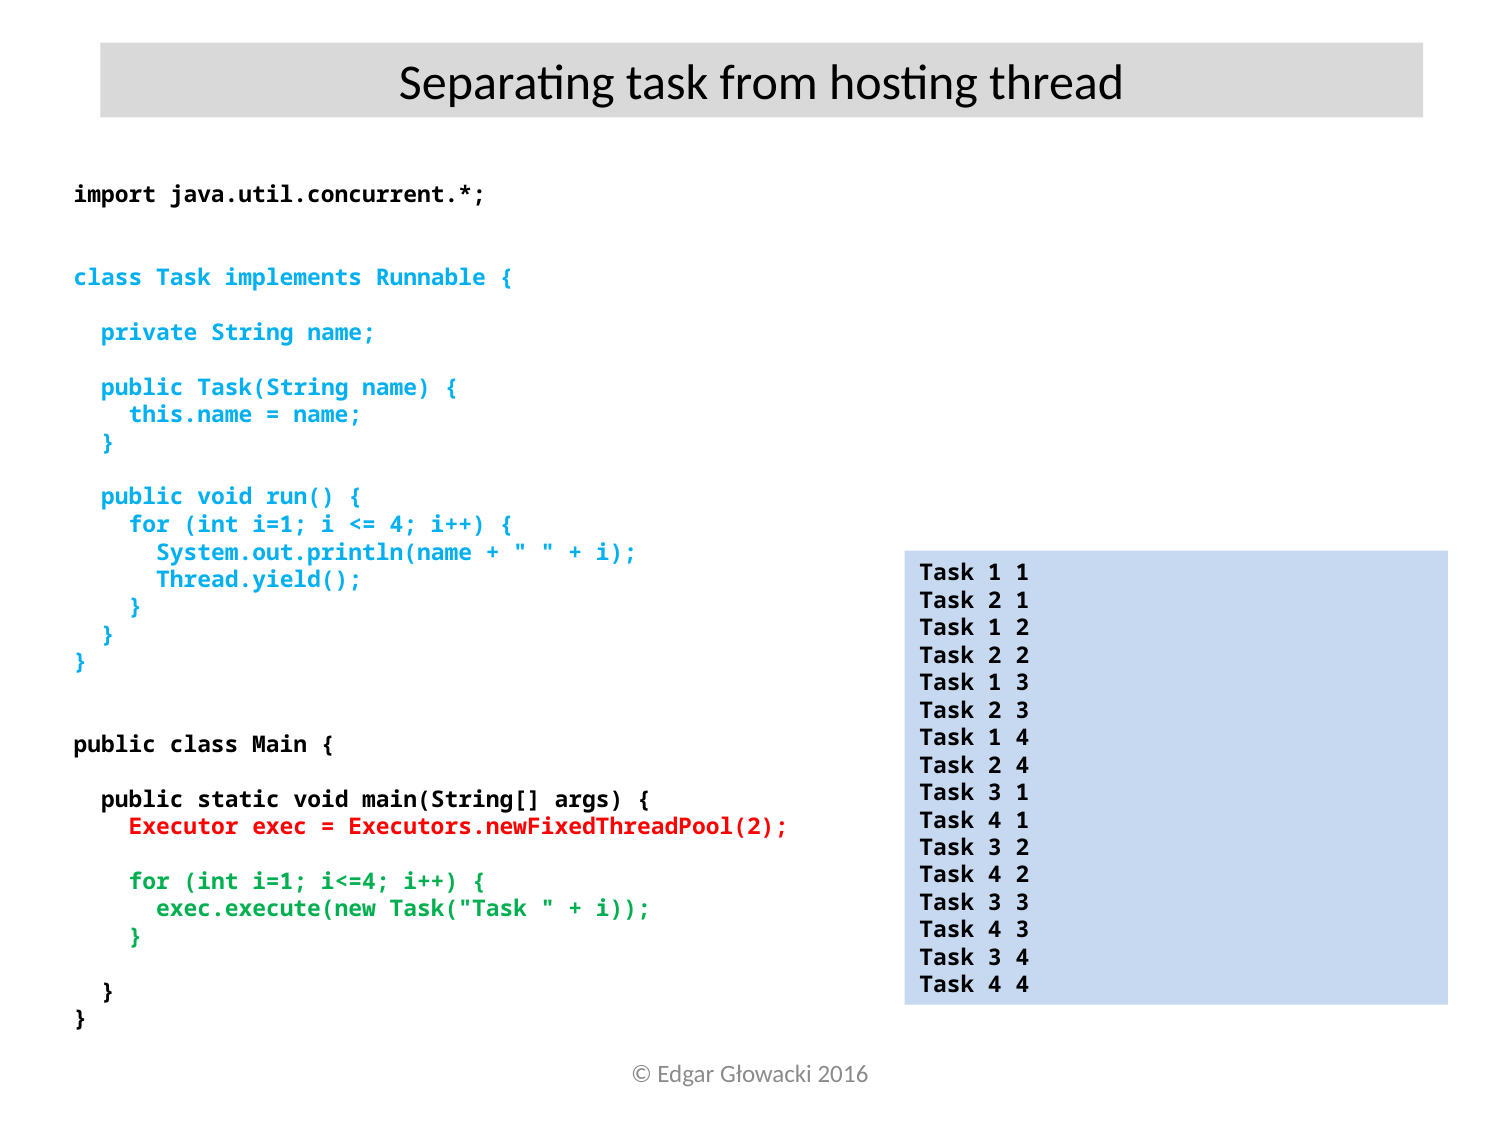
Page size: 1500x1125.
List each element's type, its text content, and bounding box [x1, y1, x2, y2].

footer © Edgar Głowacki 2016 [512, 1042, 988, 1103]
text_box Separating task from hosting thread [100, 42, 1424, 118]
text_box Task 1 1 Task 2 1 Task 1 2 Task 2 2 Task 1 3 Task 2 3 Task 1 4 Task 2 4 Task 3 1 Task 4 1 Task 3 2 Task 4 2 Task 3 3 Task 4 3 Task 3 4 Task 4 4 [904, 550, 1448, 1005]
text_box import java.util.concurrent.*; class Task implements Runnable { private String name; public Task(String name) { this.name = name; } public void run() { for (int i=1; i <= 4; i++) { System.out.println(name + " " + i); Thread.yield(); } } } public class Main { public static void main(String[] args) { Executor exec = Executors.newFixedThreadPool(2); for (int i=1; i<=4; i++) { exec.execute(new Task("Task " + i)); } } } [58, 172, 1448, 1039]
